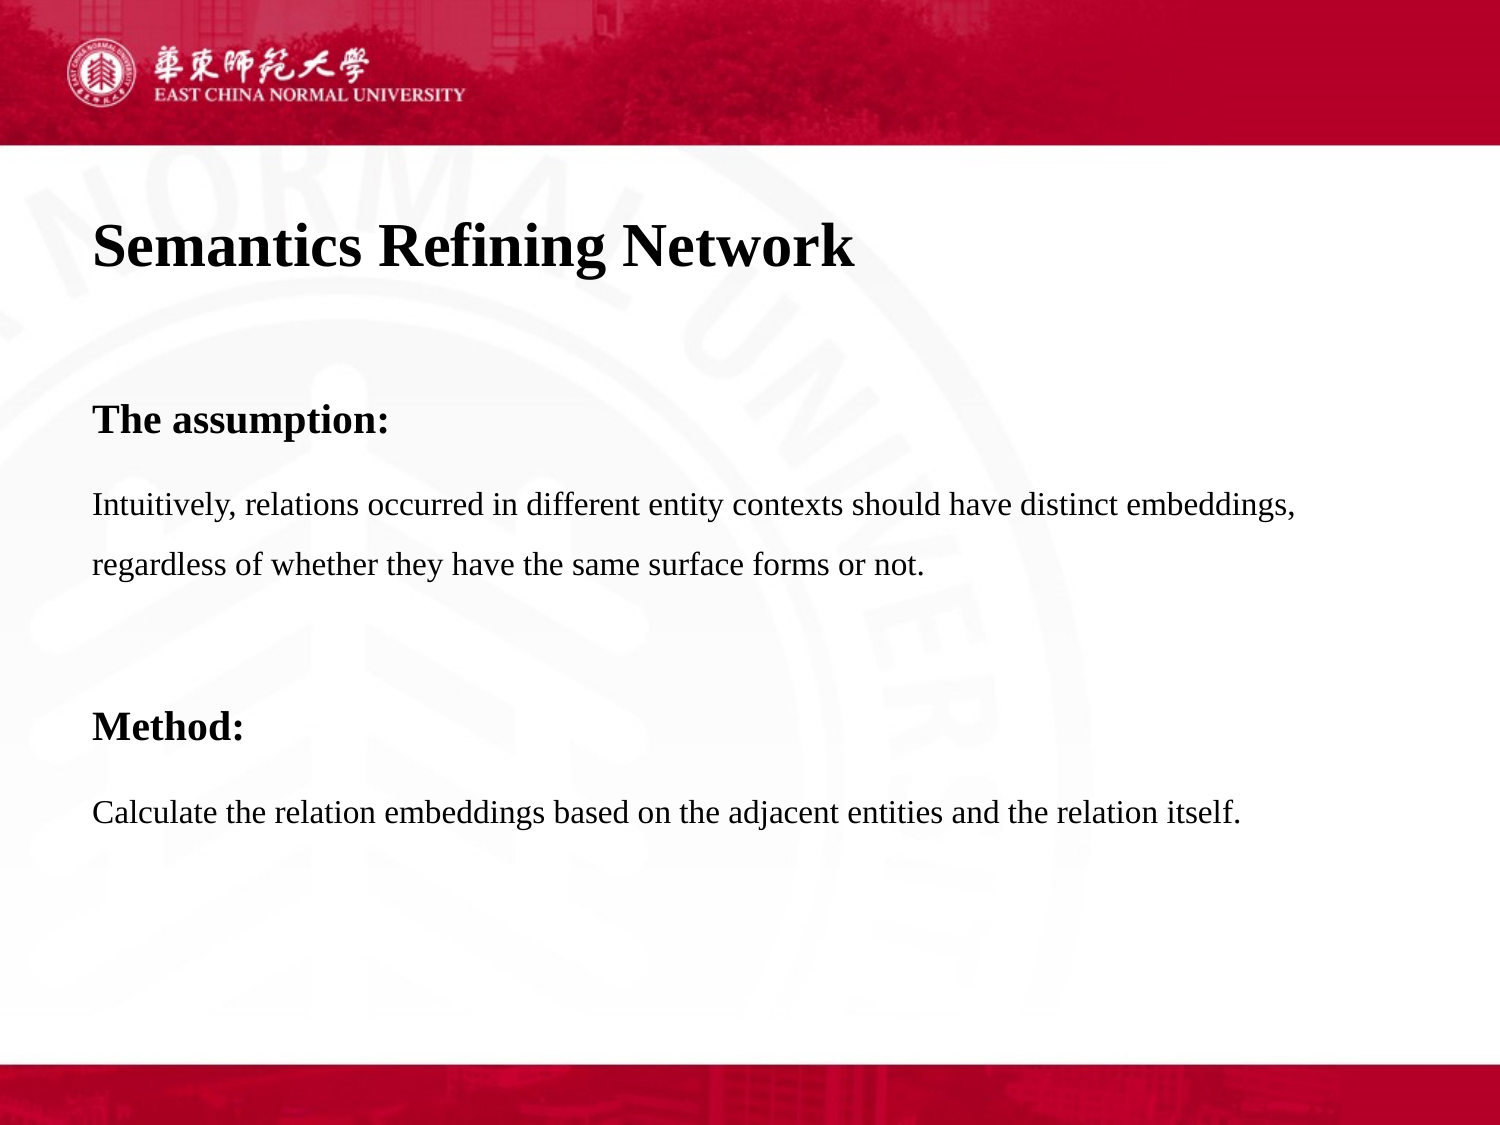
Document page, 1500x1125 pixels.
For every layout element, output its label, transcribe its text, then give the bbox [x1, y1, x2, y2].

list Semantics Refining Network The assumption: Intuitively, relations occurred in different entity contexts should have distinct embeddings, regardless of whether they have the same surface forms or not. Method: Calculate the relation embeddings based on the adjacent entities and the relation itself. [77, 204, 1371, 876]
picture [0, 0, 1500, 1125]
